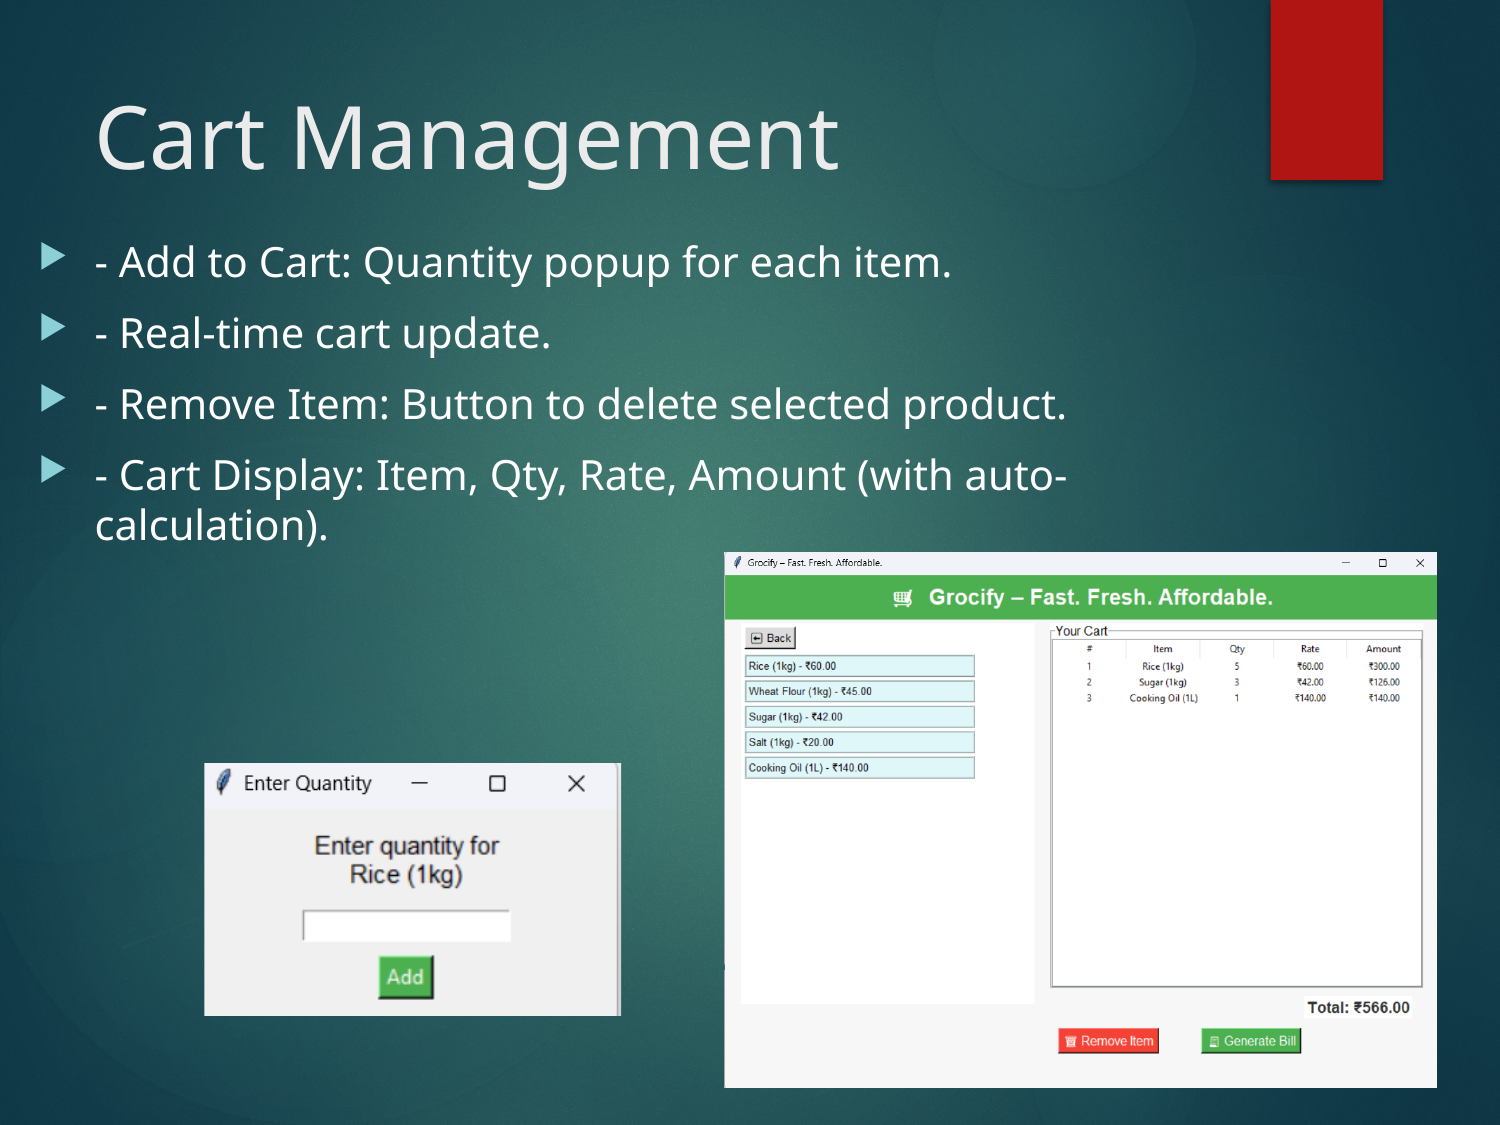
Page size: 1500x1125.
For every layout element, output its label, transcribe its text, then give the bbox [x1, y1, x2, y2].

title Cart Management [79, 74, 1237, 304]
picture [724, 552, 1437, 1088]
picture [204, 763, 622, 1016]
list - Add to Cart: Quantity popup for each item. - Real-time cart update. - Remove Item: Button to delete selected product. - Cart Display: Item, Qty, Rate, Amount (with auto-calculation). [23, 228, 1125, 917]
